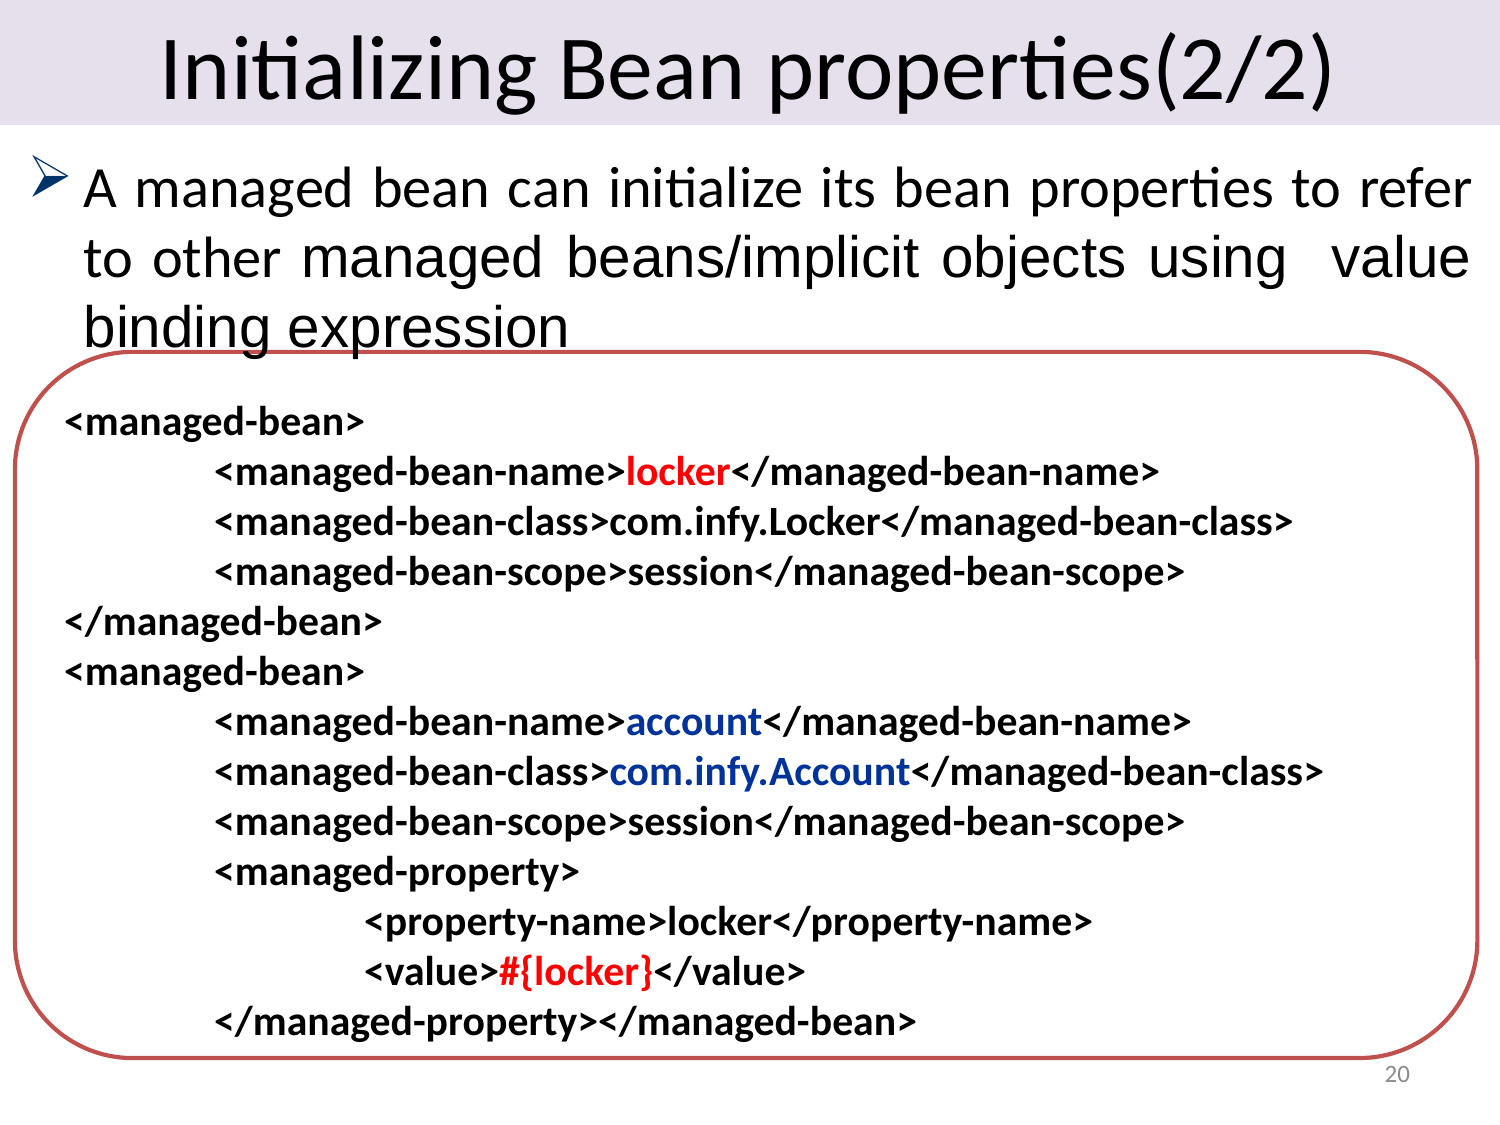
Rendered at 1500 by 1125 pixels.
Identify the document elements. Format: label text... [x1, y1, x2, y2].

title Initializing Bean properties(2/2) [0, 0, 1500, 125]
slide_number 20 [1074, 1061, 1425, 1103]
text_box A managed bean can initialize its bean properties to refer to other managed beans/implicit objects using value binding expression [12, 141, 1488, 1061]
